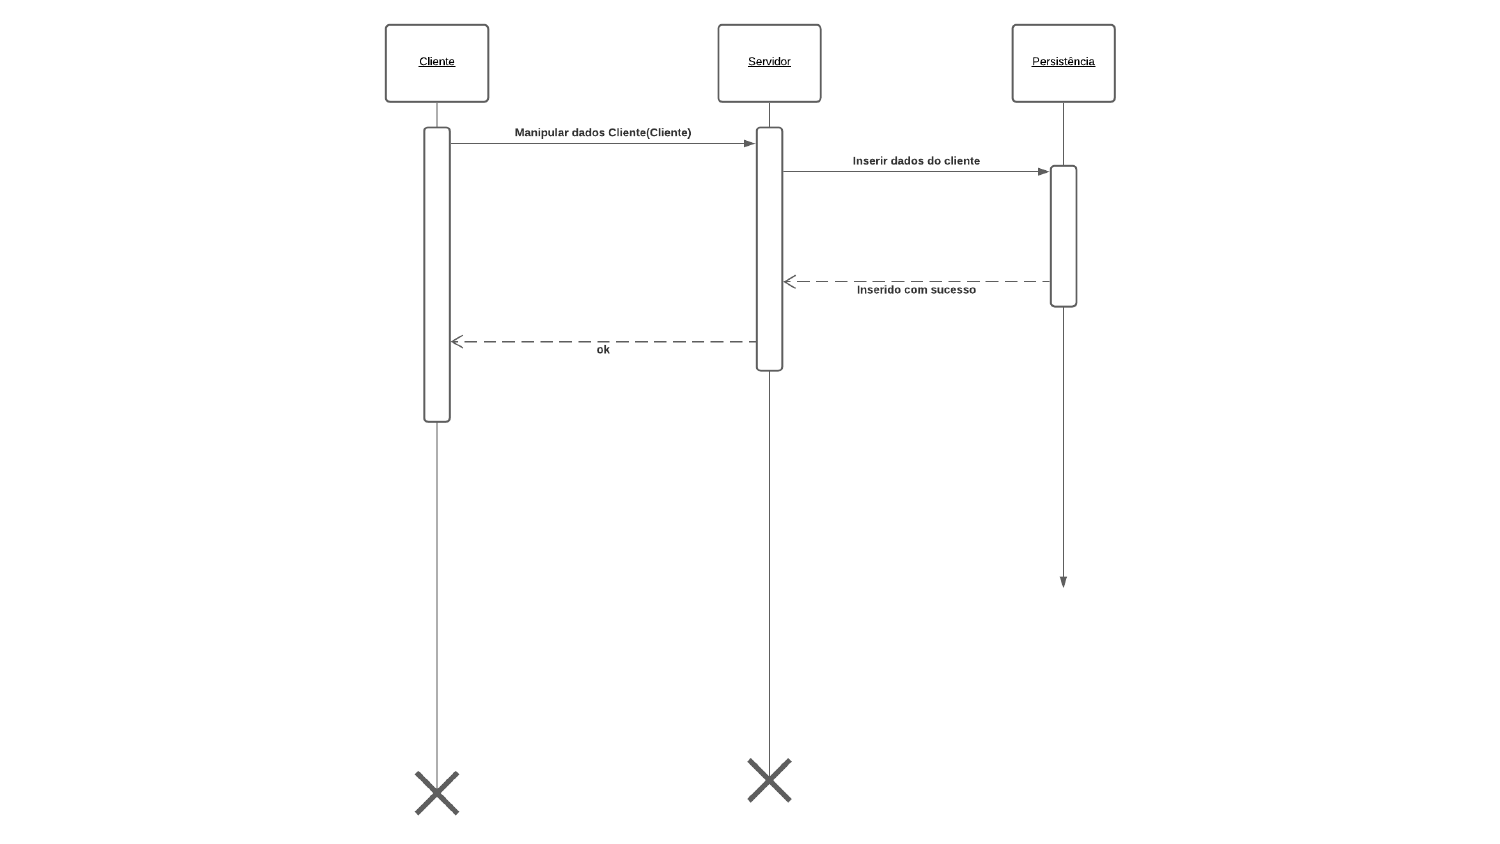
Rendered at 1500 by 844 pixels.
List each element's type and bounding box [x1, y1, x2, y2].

picture [359, 0, 1141, 844]
